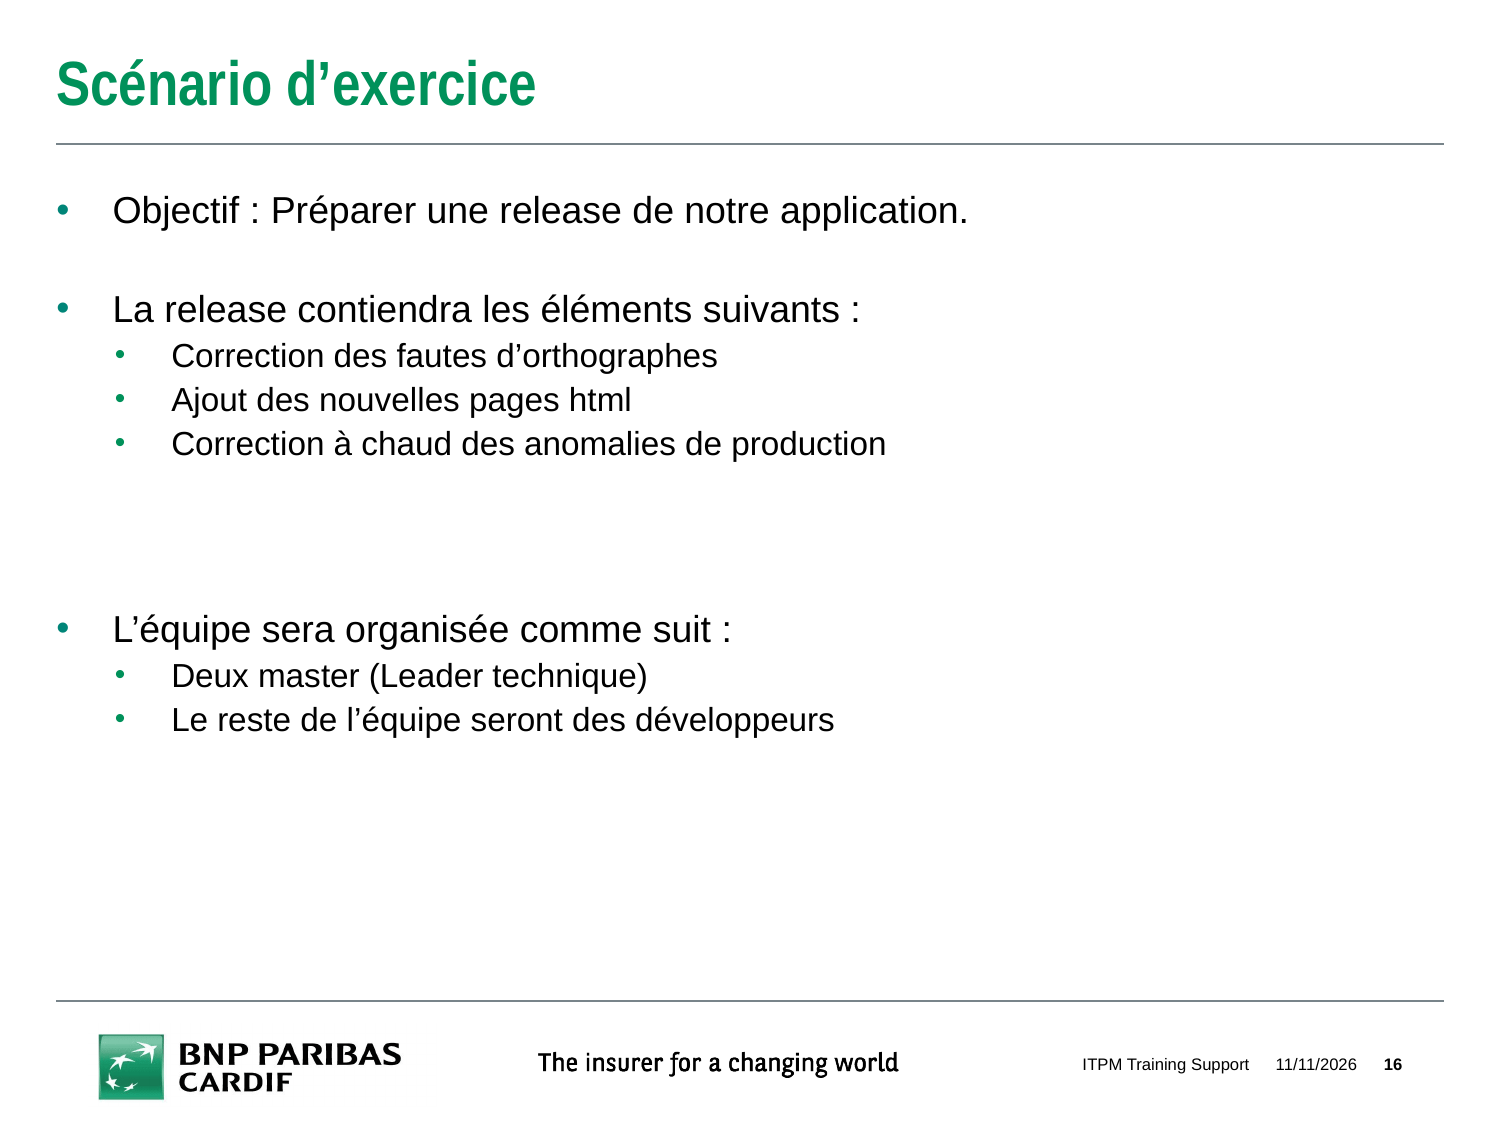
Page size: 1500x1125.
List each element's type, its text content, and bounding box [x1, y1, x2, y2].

list Objectif : Préparer une release de notre application. La release contiendra les éléments suivants : Correction des fautes d’orthographes Ajout des nouvelles pages html Correction à chaud des anomalies de production L’équipe sera organisée comme suit : Deux master (Leader technique) Le reste de l’équipe seront des développeurs [56, 186, 1444, 965]
footer ITPM Training Support [918, 1048, 1250, 1079]
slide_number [1258, 1048, 1372, 1079]
slide_number 16 [1372, 1048, 1403, 1079]
picture [88, 1023, 437, 1107]
picture [525, 1027, 910, 1103]
title Scénario d’exercice [56, 19, 1444, 142]
